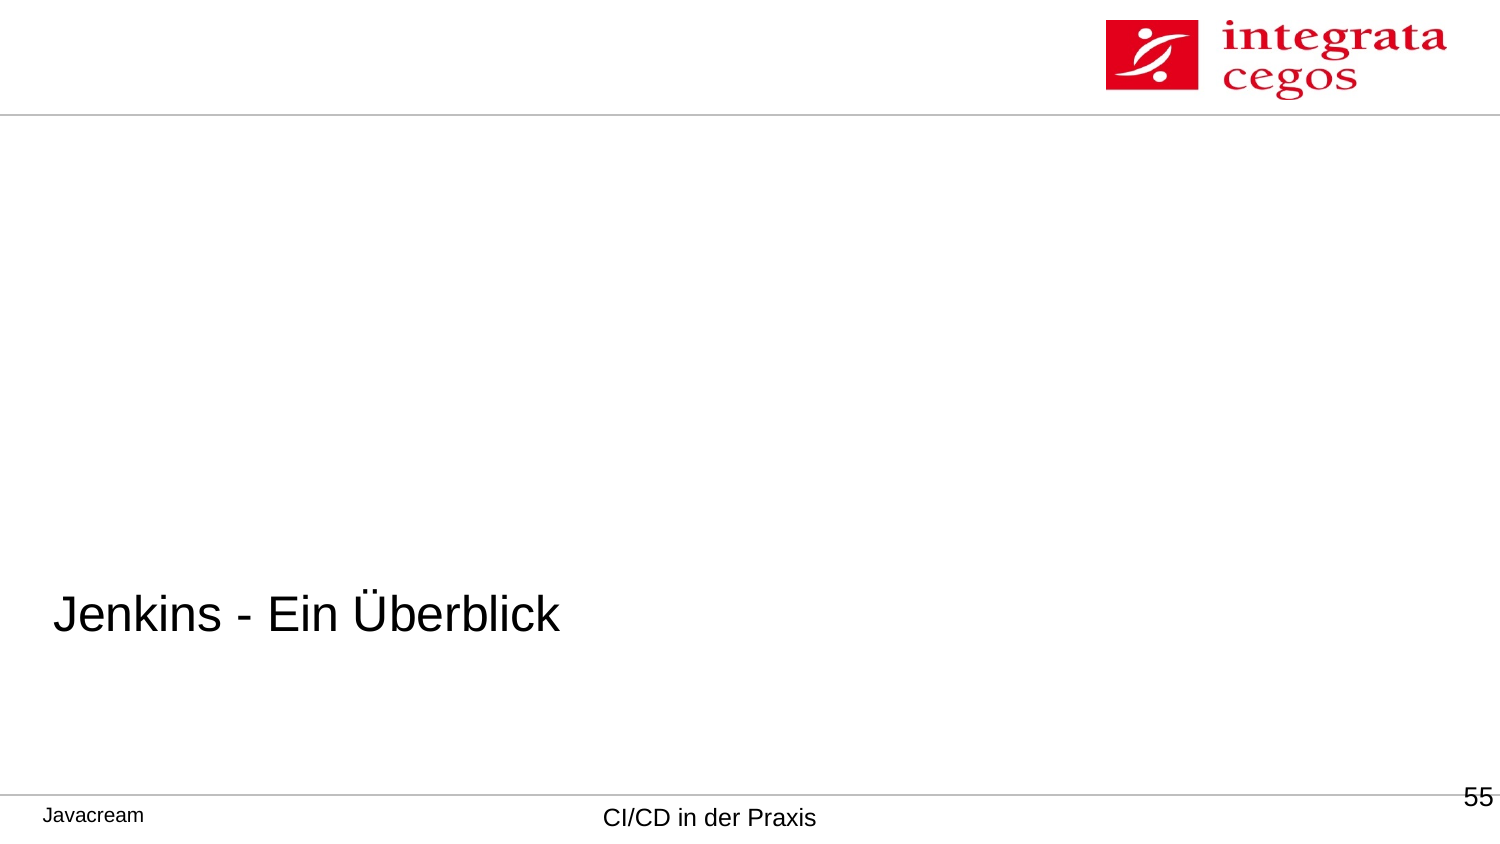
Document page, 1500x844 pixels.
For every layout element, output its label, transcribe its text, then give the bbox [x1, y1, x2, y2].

slide_number ‹#› [1403, 779, 1494, 844]
title Jenkins - Ein Überblick [53, 528, 1447, 696]
picture [1106, 20, 1447, 100]
